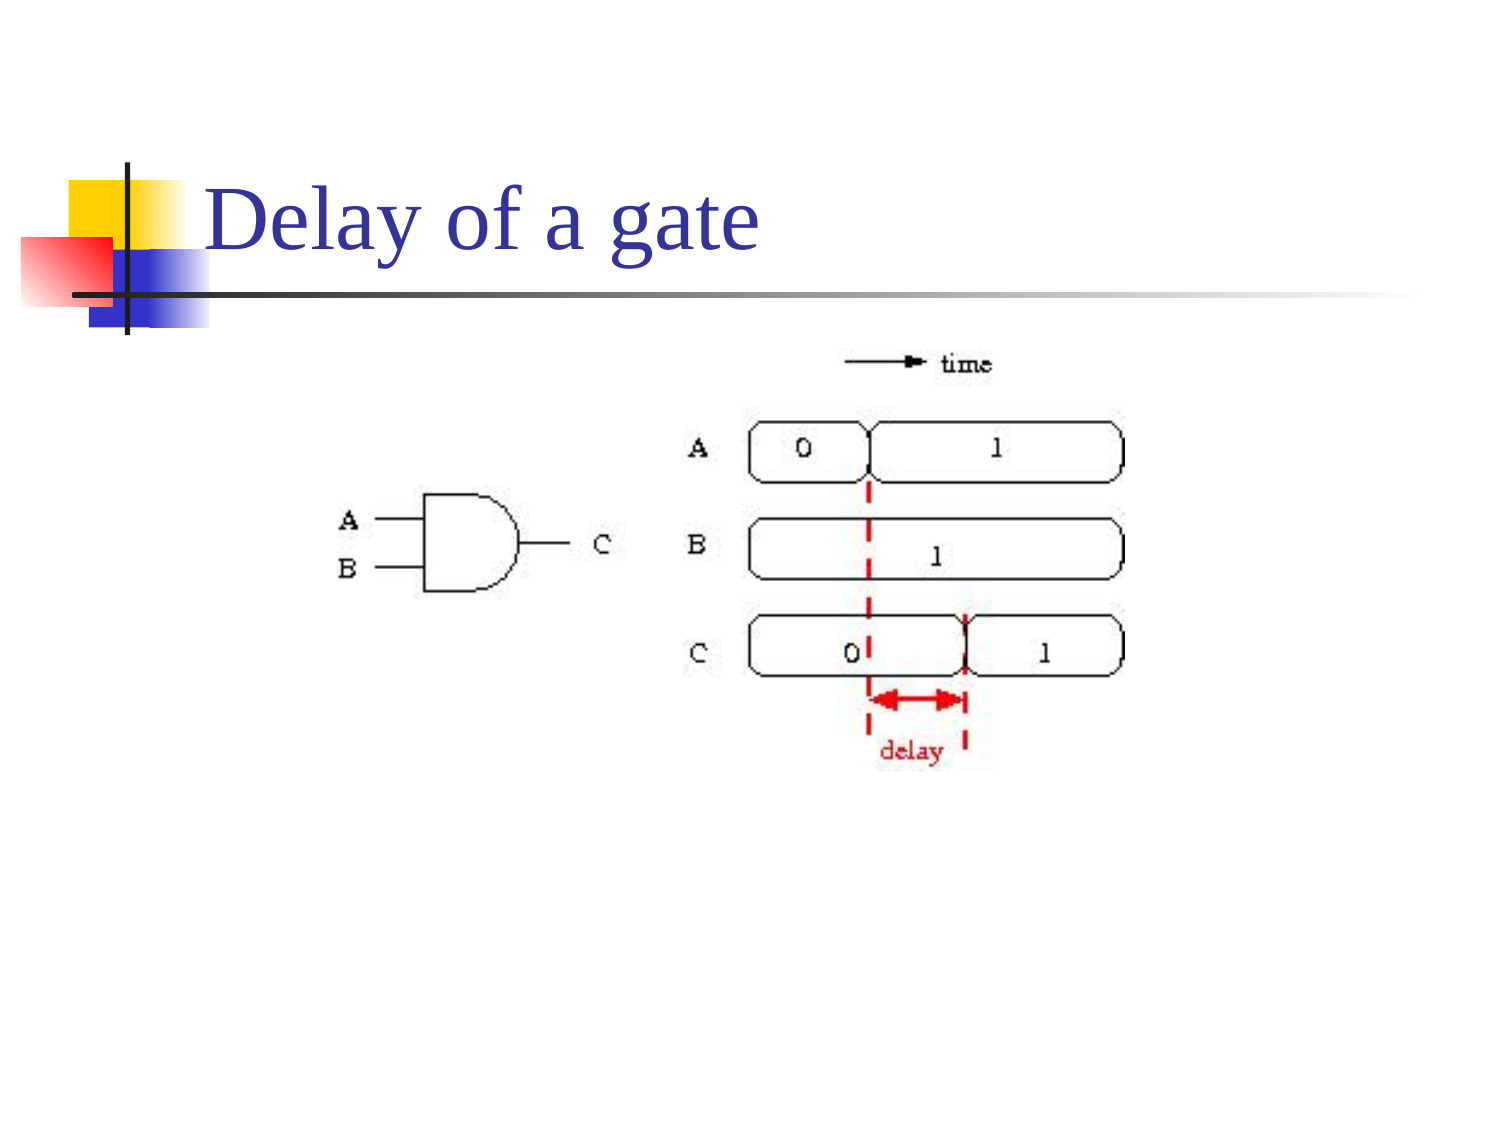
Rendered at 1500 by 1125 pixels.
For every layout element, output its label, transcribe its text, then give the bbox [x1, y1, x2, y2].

picture [337, 349, 1126, 772]
title Delay of a gate [188, 35, 1468, 275]
